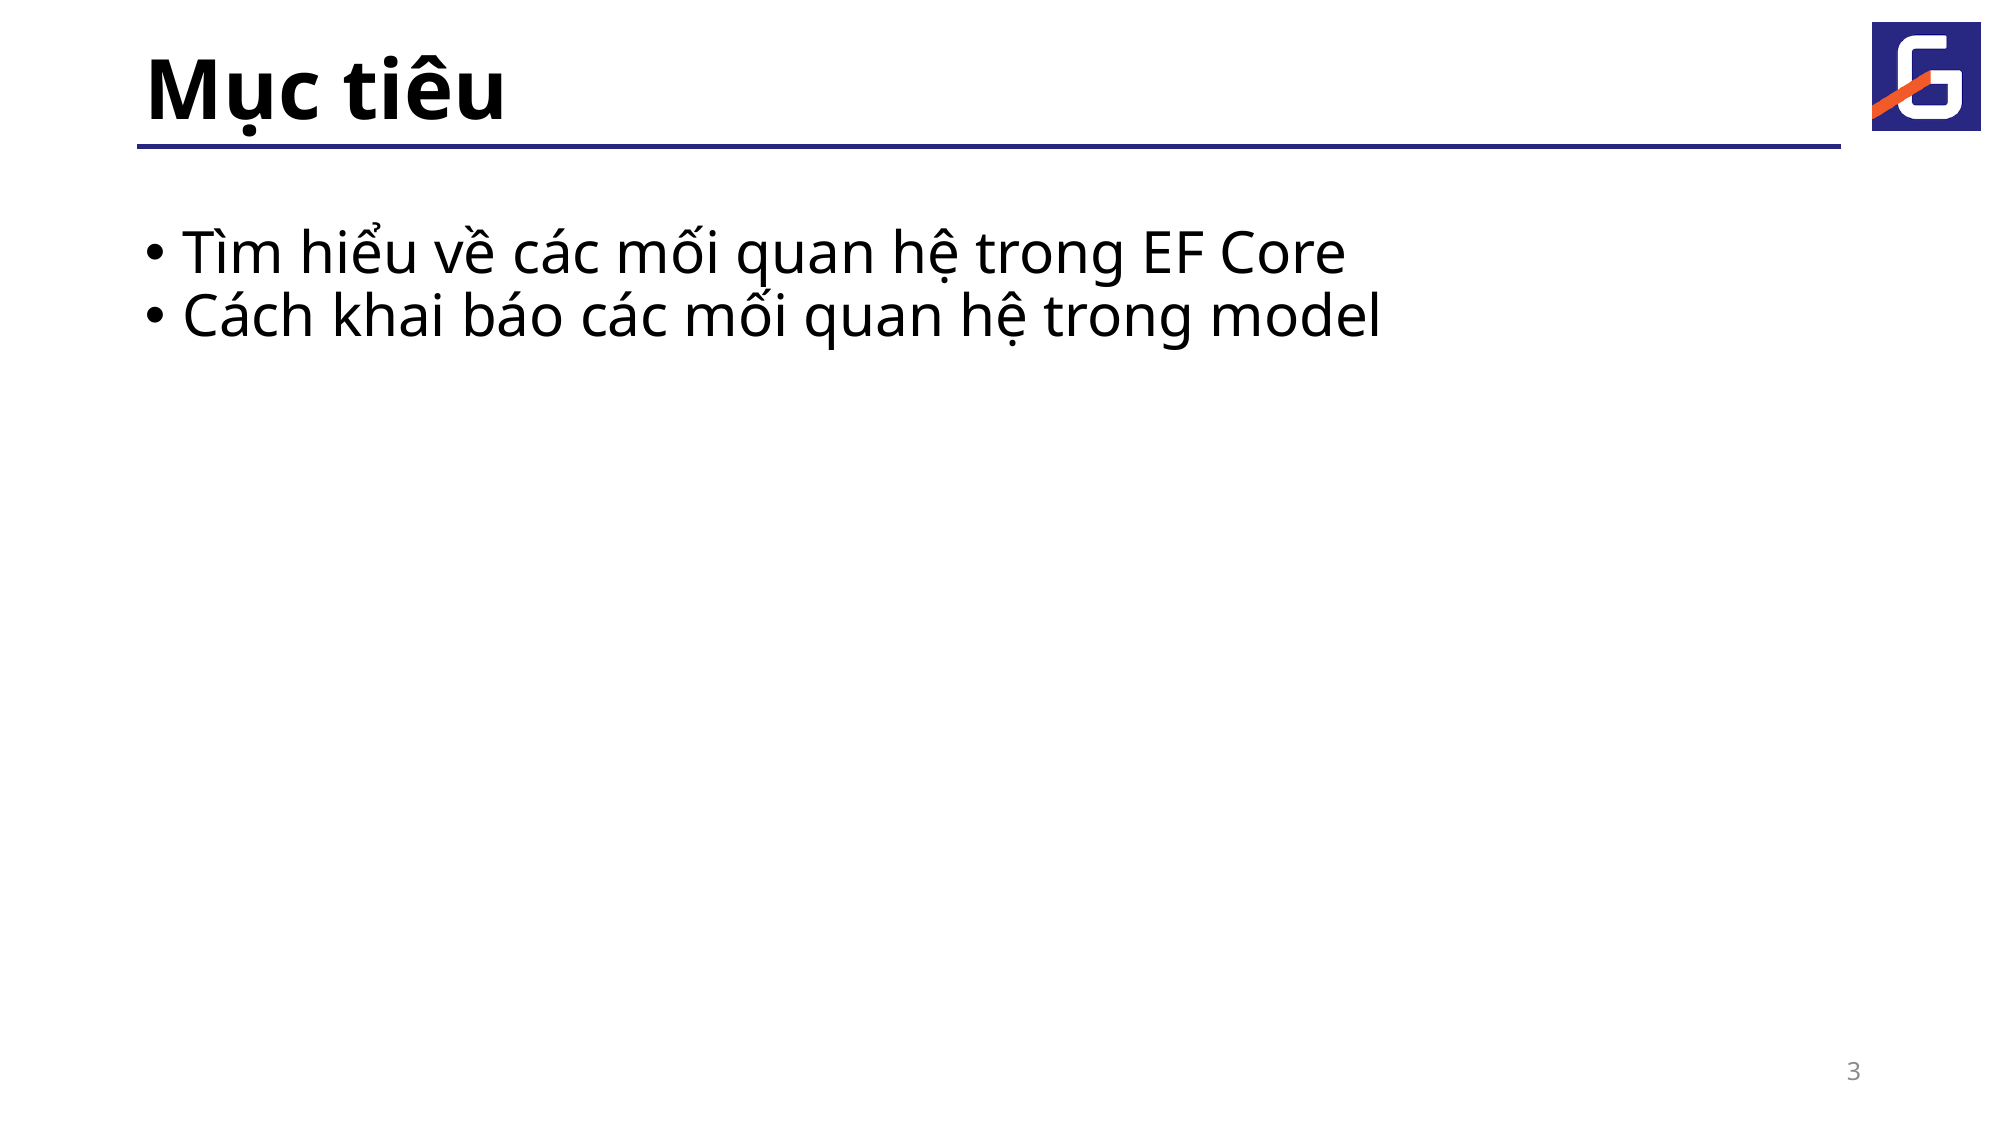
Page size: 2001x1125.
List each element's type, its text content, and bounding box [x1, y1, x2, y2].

list Tìm hiểu về các mối quan hệ trong EF Core Cách khai báo các mối quan hệ trong model [137, 216, 1806, 905]
title Mục tiêu [137, 26, 1863, 160]
slide_number 3 [1831, 1051, 1863, 1095]
picture [1872, 22, 1981, 131]
